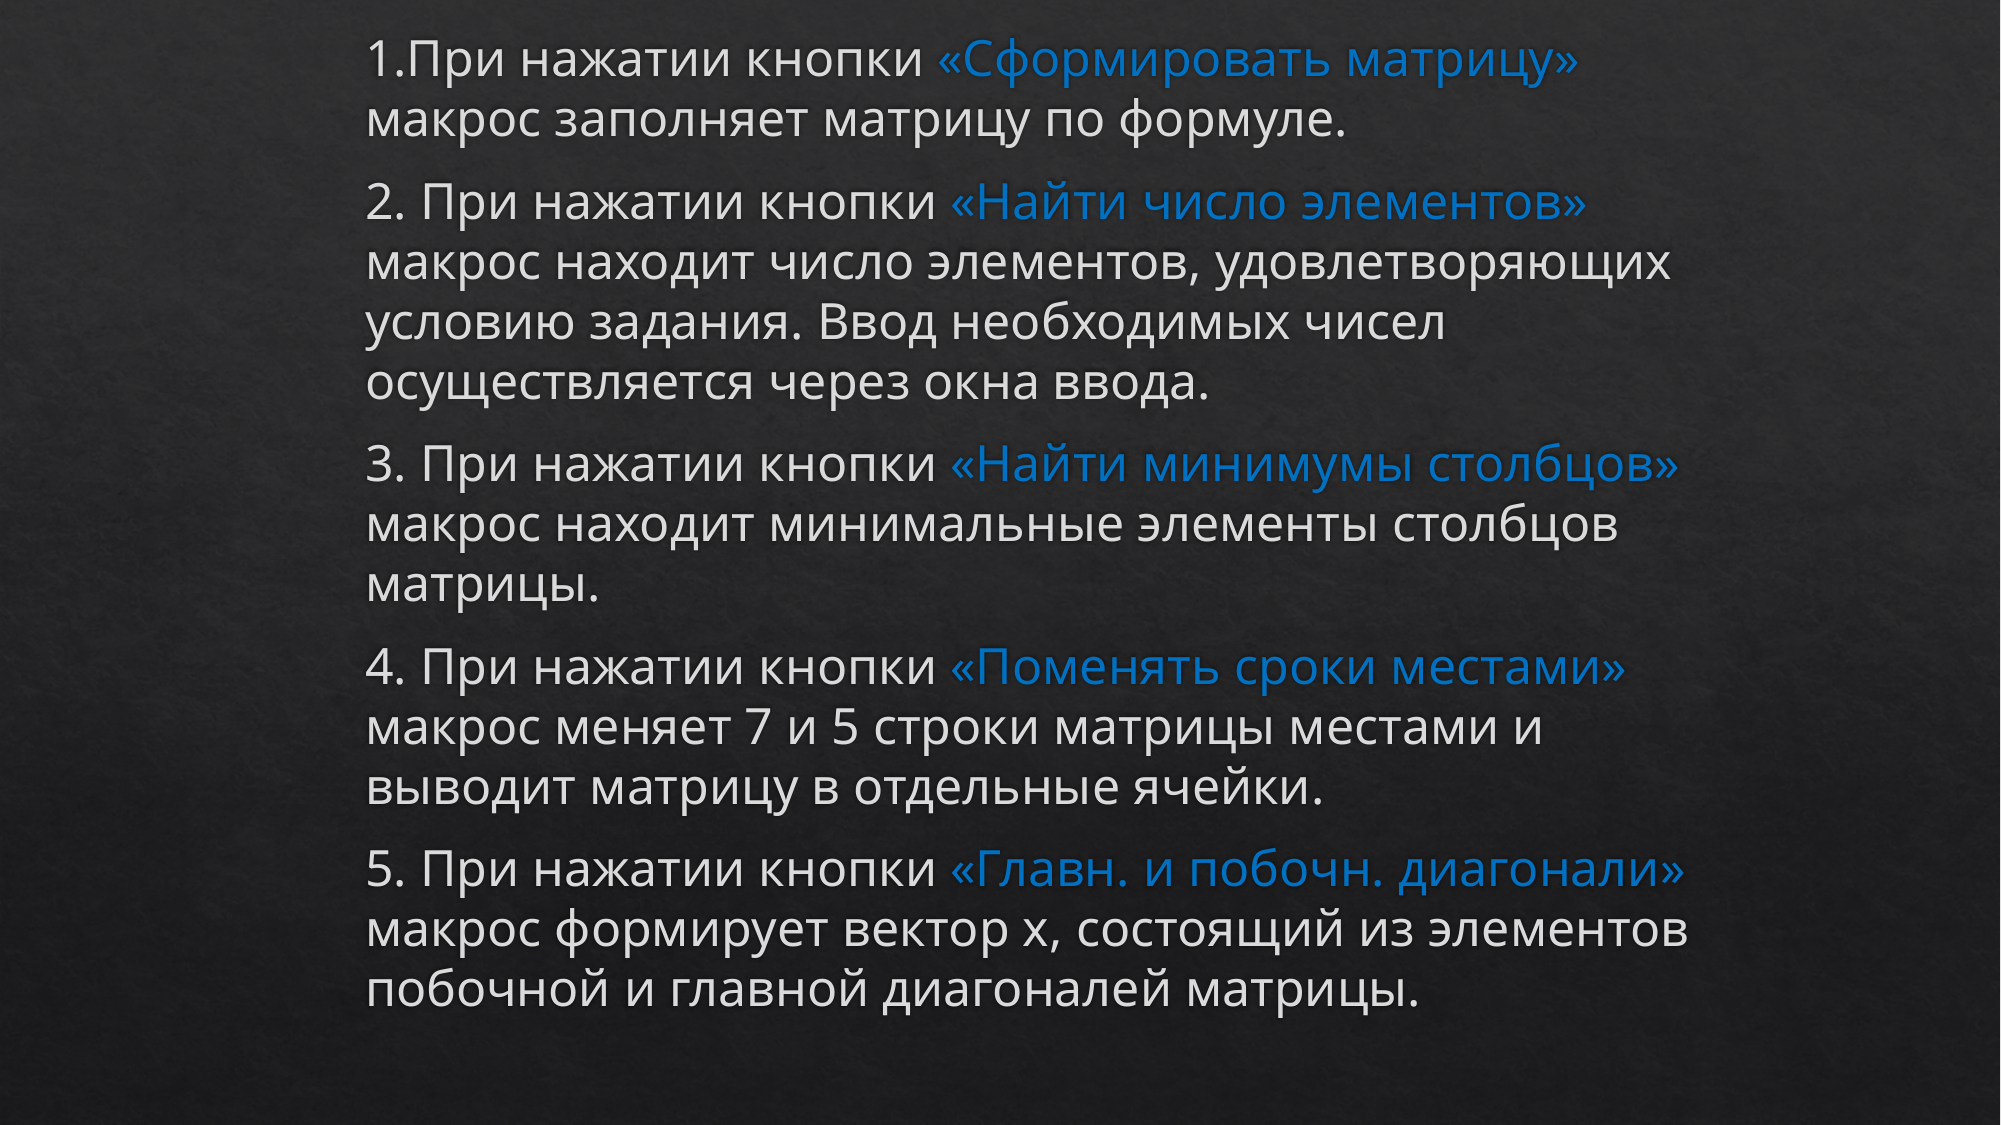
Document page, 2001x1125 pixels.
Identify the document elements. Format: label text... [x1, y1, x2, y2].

list 1.При нажатии кнопки «Сформировать матрицу» макрос заполняет матрицу по формуле. 2. При нажатии кнопки «Найти число элементов» макрос находит число элементов, удовлетворяющих условию задания. Ввод необходимых чисел осуществляется через окна ввода. 3. При нажатии кнопки «Найти минимумы столбцов» макрос находит минимальные элементы столбцов матрицы. 4. При нажатии кнопки «Поменять сроки местами» макрос меняет 7 и 5 строки матрицы местами и выводит матрицу в отдельные ячейки. 5. При нажатии кнопки «Главн. и побочн. диагонали» макрос формирует вектор x, состоящий из элементов побочной и главной диагоналей матрицы. [350, 19, 1733, 1037]
